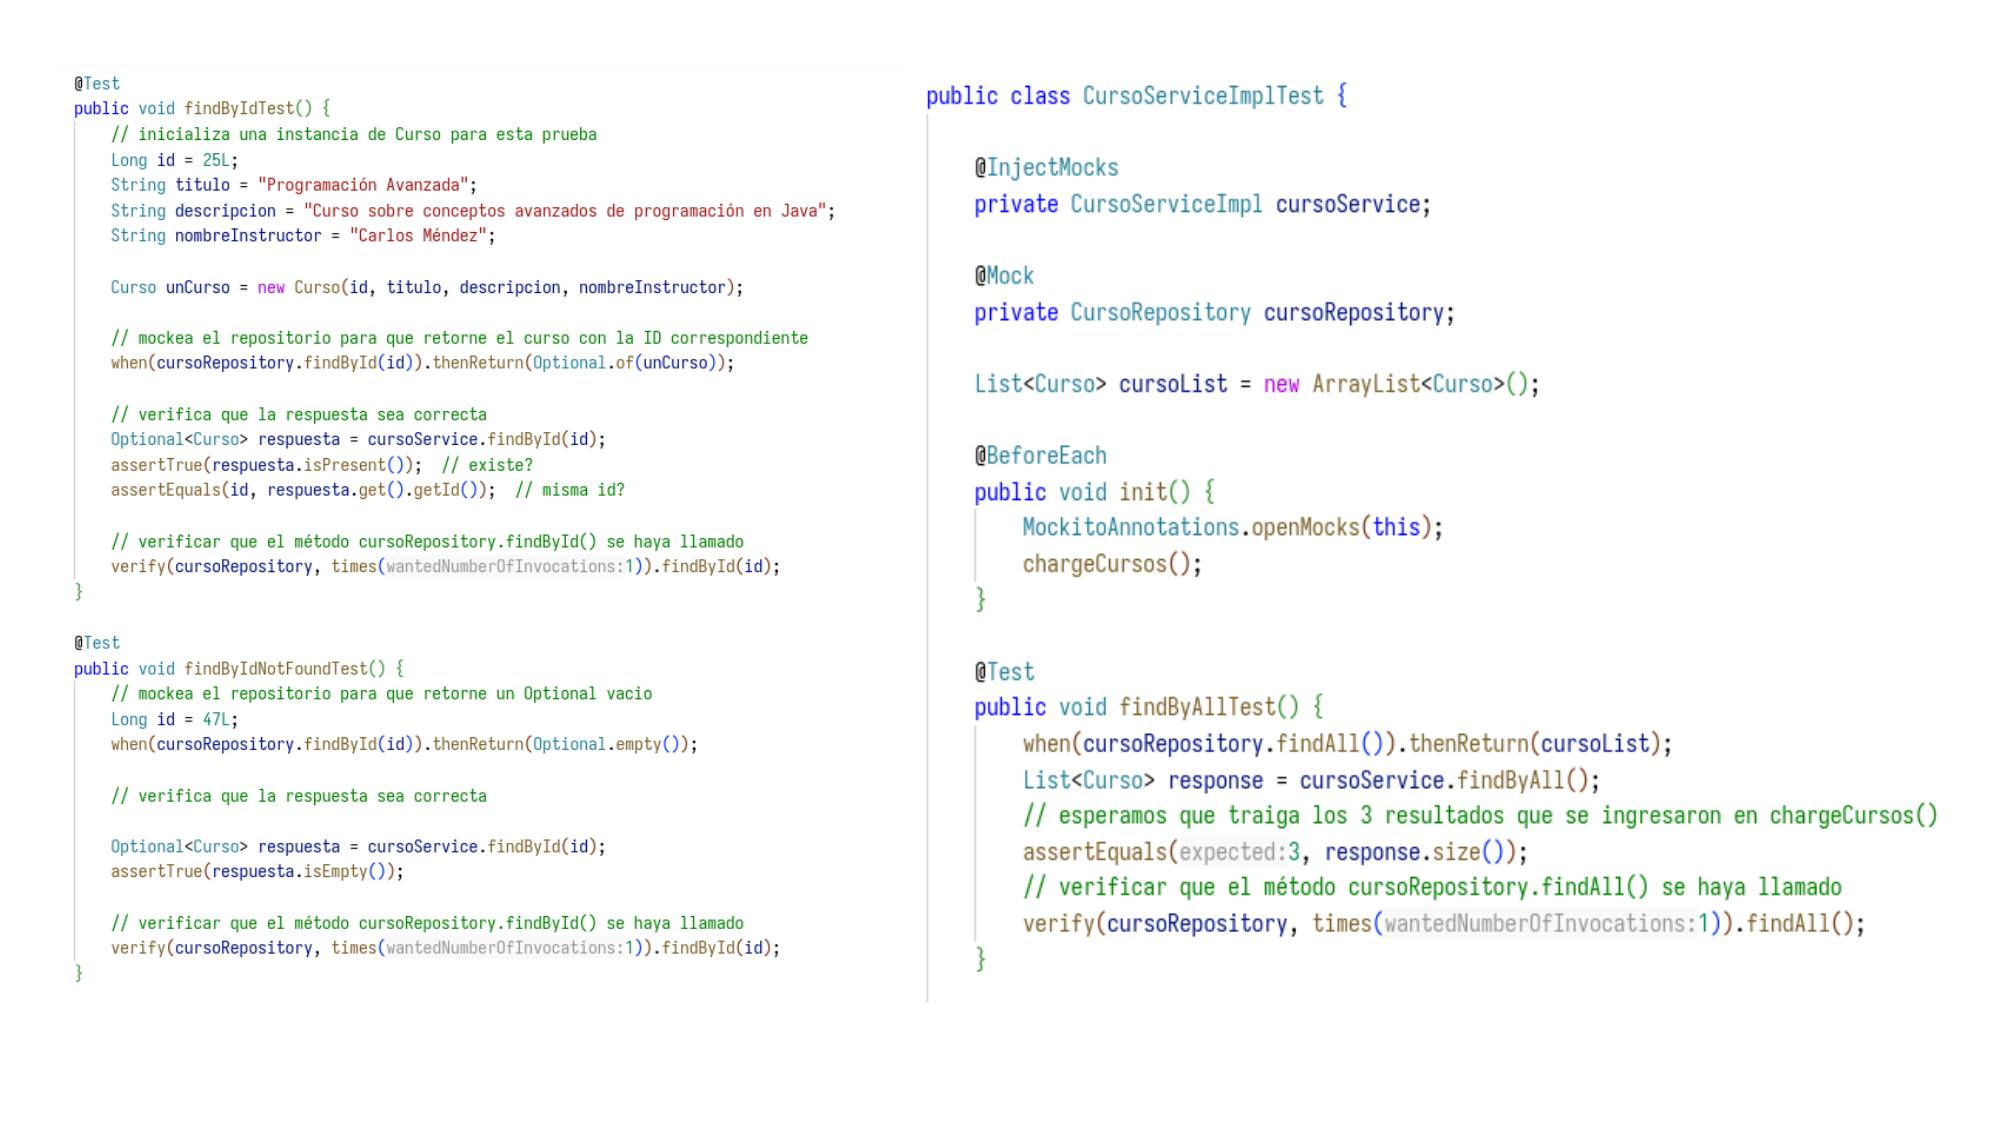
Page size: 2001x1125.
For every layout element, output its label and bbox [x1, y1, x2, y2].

picture [904, 65, 2000, 1002]
list [60, 65, 899, 1003]
